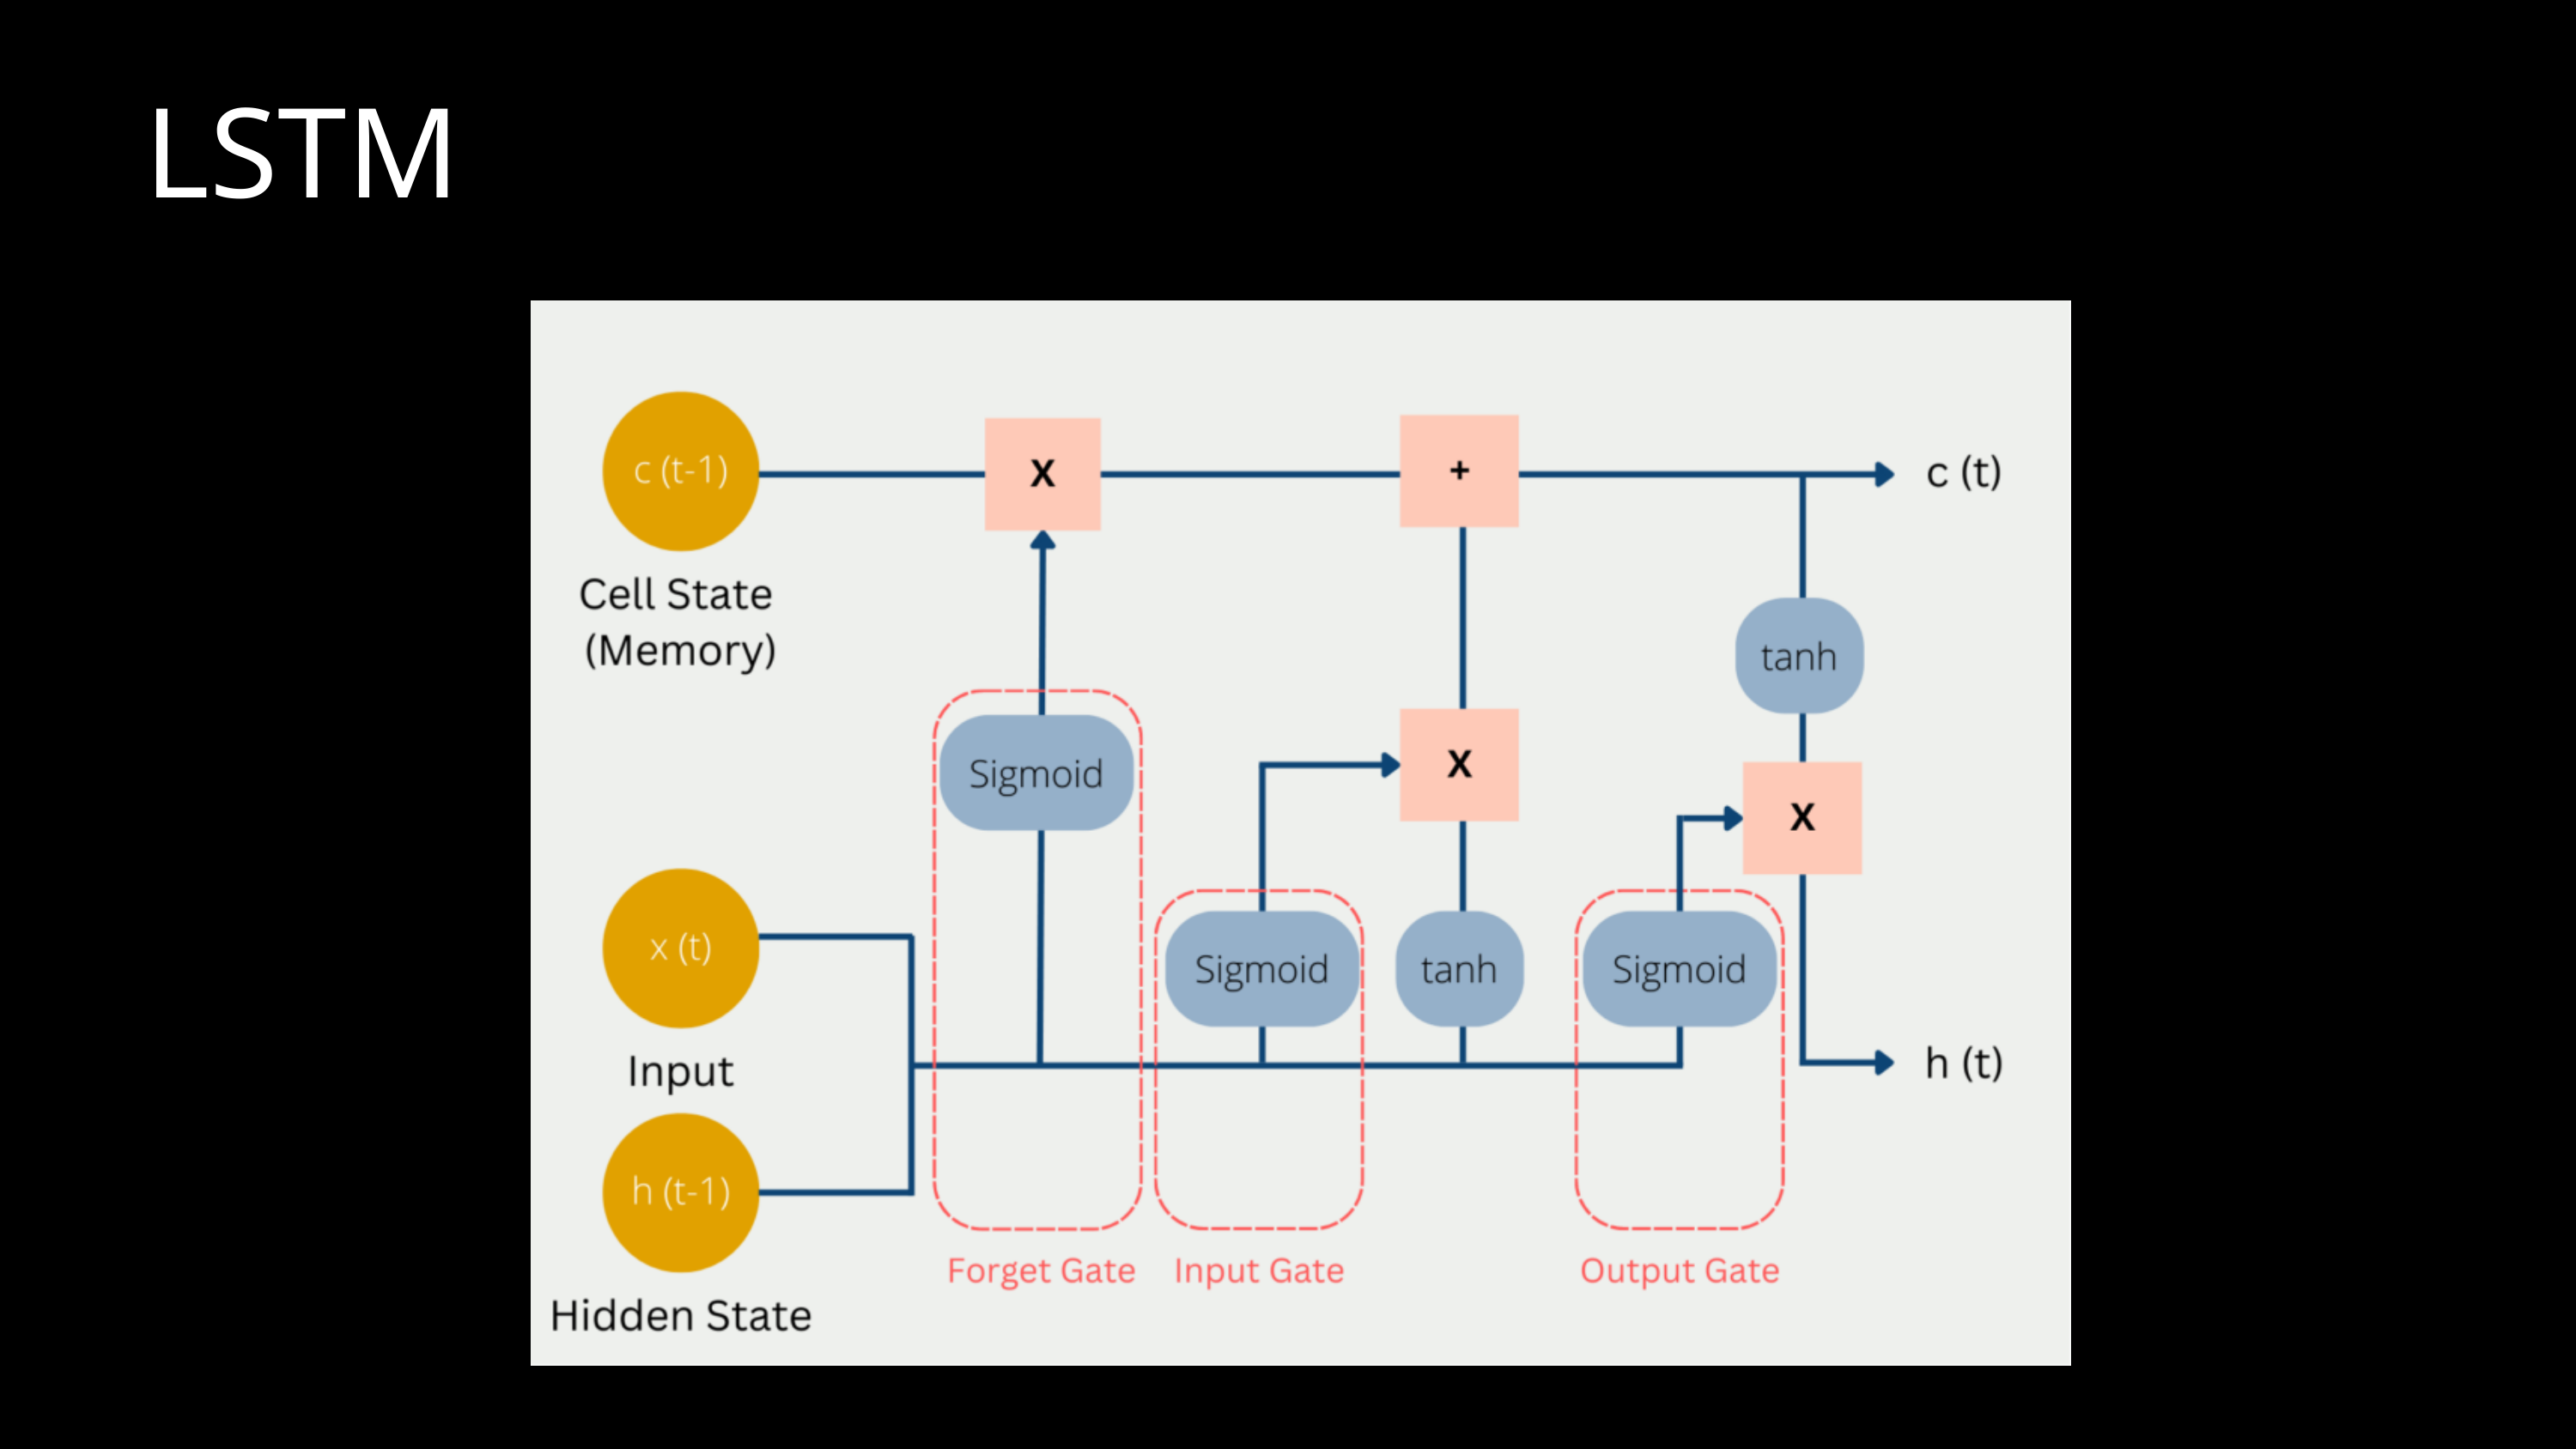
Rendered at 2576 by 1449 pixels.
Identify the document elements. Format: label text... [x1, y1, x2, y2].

text_box LSTM [144, 104, 2458, 223]
picture [531, 300, 2071, 1366]
